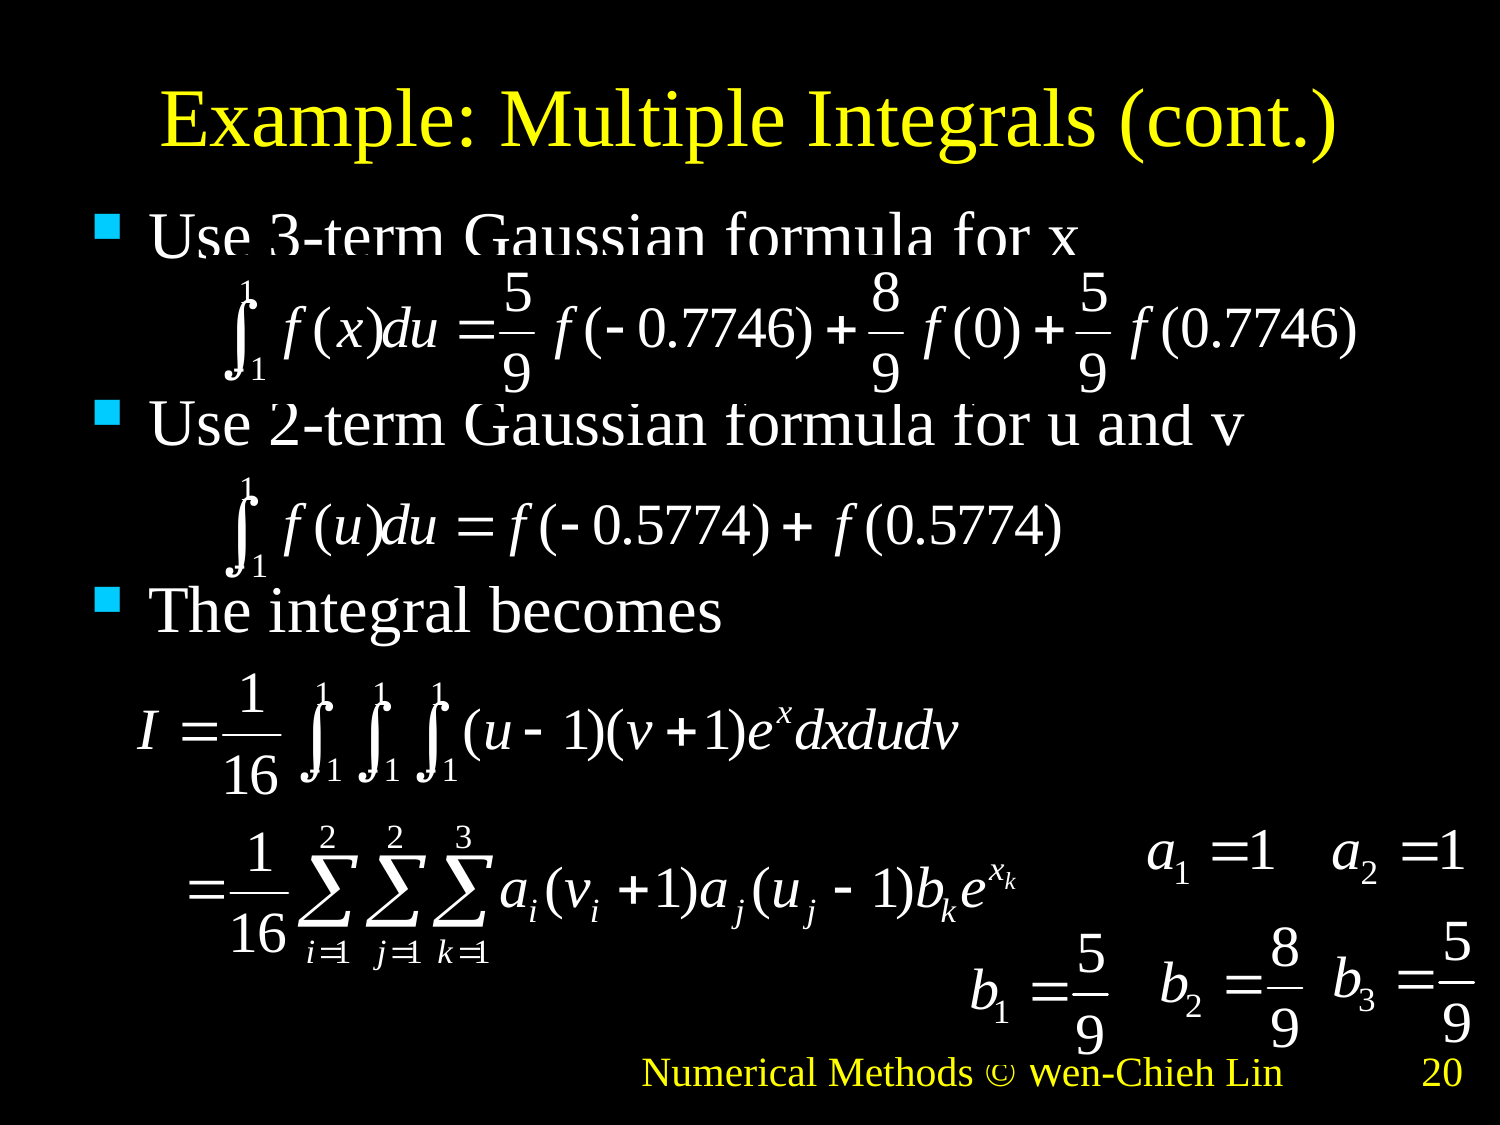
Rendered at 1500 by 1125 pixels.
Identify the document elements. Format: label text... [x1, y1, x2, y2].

footer Numerical Methods © Wen-Chieh Lin [490, 1035, 1128, 1103]
title Example: Multiple Integrals (cont.) [75, 19, 1425, 208]
list Use 3-term Gaussian formula for x Use 2-term Gaussian formula for u and v The integral becomes [76, 184, 1427, 1035]
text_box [174, 810, 1034, 979]
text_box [1322, 810, 1471, 893]
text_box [206, 461, 1070, 587]
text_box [1151, 910, 1314, 1059]
slide_number 20 [1128, 1035, 1479, 1103]
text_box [125, 656, 970, 806]
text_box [962, 916, 1120, 1066]
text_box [1324, 904, 1483, 1054]
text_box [1138, 810, 1282, 893]
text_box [205, 254, 1365, 404]
